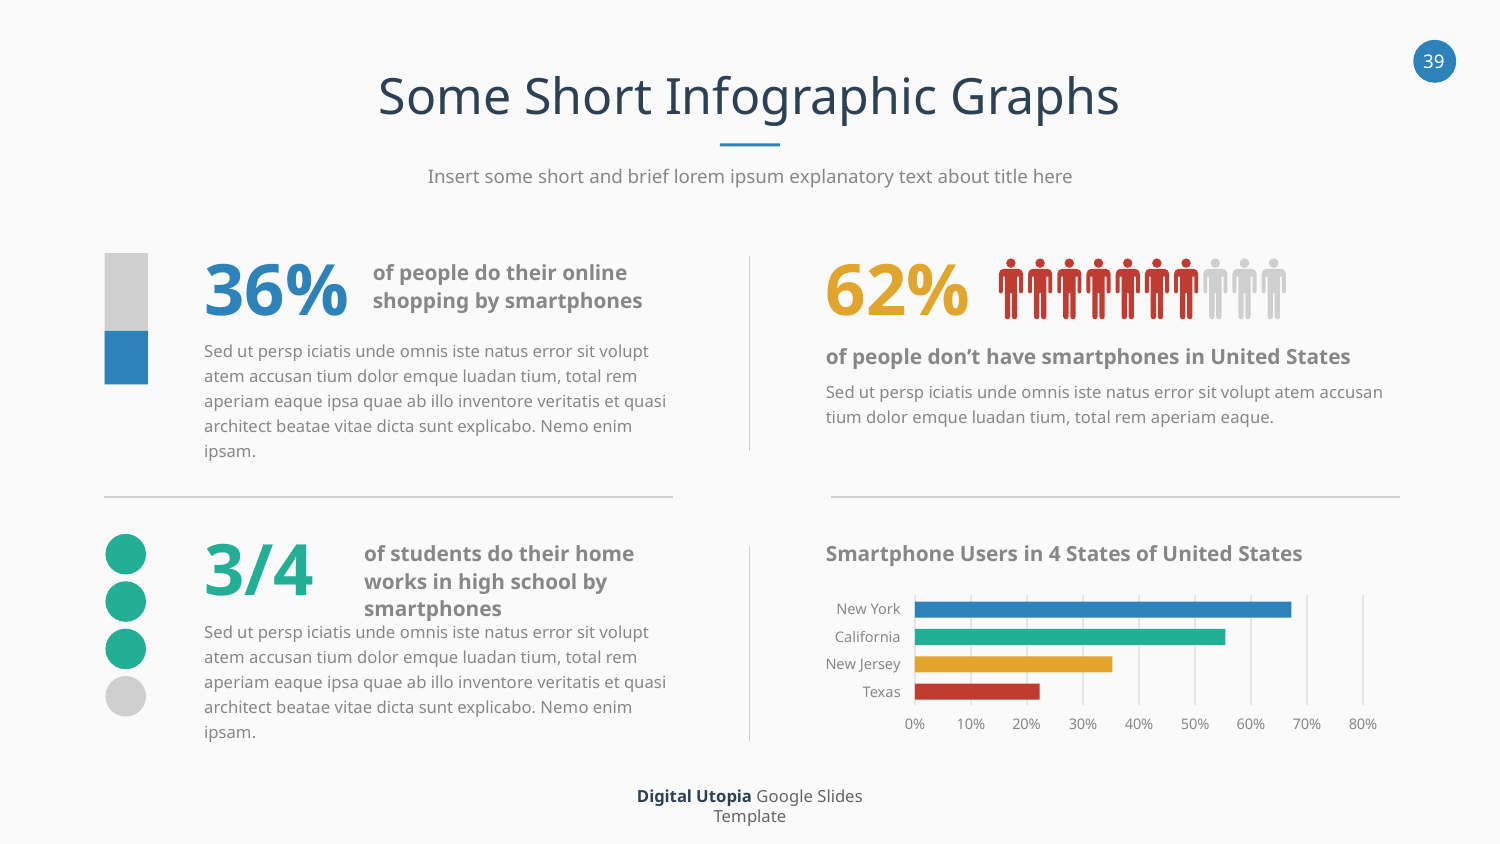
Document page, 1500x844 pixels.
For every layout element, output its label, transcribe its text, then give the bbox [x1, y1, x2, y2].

text_box [1086, 258, 1111, 320]
text_box [1268, 258, 1279, 268]
text_box [1115, 258, 1140, 320]
text_box Sed ut persp iciatis unde omnis iste natus error sit volupt atem accusan tium dolor emque luadan tium, total rem aperiam eaque. [825, 376, 1395, 425]
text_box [823, 595, 1381, 734]
text_box 62% [825, 244, 986, 330]
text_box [104, 252, 149, 385]
text_box [1239, 258, 1250, 268]
text_box of people don’t have smartphones in United States [825, 341, 1395, 369]
text_box Sed ut persp iciatis unde omnis iste natus error sit volupt atem accusan tium dolor emque luadan tium, total rem aperiam eaque ipsa quae ab illo inventore veritatis et quasi architect beatae vitae dicta sunt explicabo. Nemo enim ipsam. [204, 336, 674, 438]
list Some Short Infographic Graphs [112, 64, 1388, 131]
text_box [105, 581, 147, 622]
text_box [1261, 268, 1286, 320]
text_box [1232, 268, 1257, 320]
text_box [1028, 258, 1053, 320]
text_box [105, 676, 147, 717]
text_box [105, 533, 147, 575]
text_box [1203, 258, 1228, 320]
text_box [998, 258, 1024, 320]
text_box Sed ut persp iciatis unde omnis iste natus error sit volupt atem accusan tium dolor emque luadan tium, total rem aperiam eaque ipsa quae ab illo inventore veritatis et quasi architect beatae vitae dicta sunt explicabo. Nemo enim ipsam. [204, 617, 674, 718]
text_box [1174, 258, 1199, 320]
list Insert some short and brief lorem ipsum explanatory text about title here [112, 164, 1388, 190]
text_box of students do their home works in high school by smartphones [364, 538, 674, 594]
text_box [1057, 258, 1082, 320]
text_box of people do their online shopping by smartphones [372, 257, 674, 314]
text_box 36% [204, 244, 365, 330]
text_box [1144, 258, 1170, 320]
text_box [105, 628, 147, 670]
text_box Smartphone Users in 4 States of United States [825, 538, 1395, 567]
text_box 3/4 [204, 524, 365, 611]
